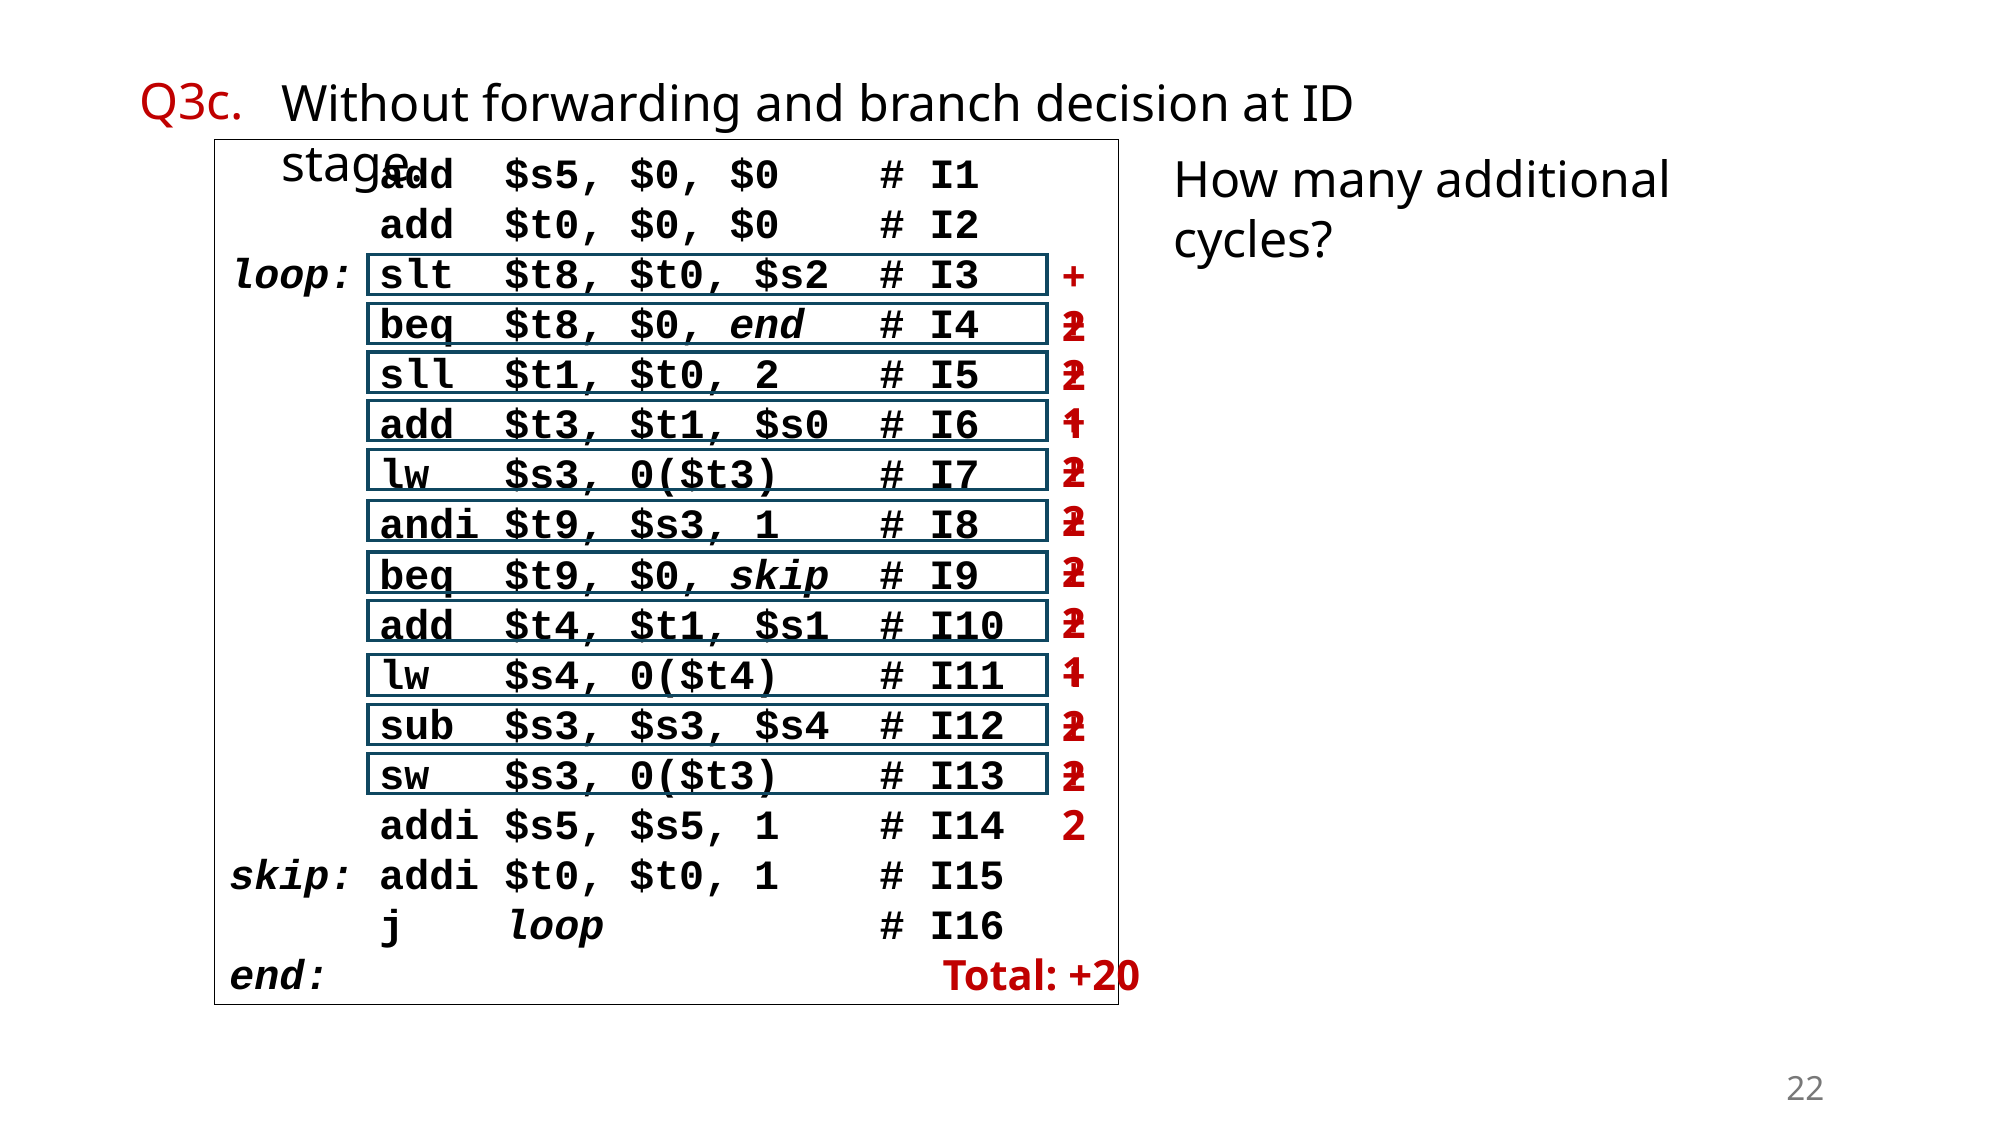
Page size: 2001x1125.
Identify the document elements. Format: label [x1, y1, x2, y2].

slide_number [1624, 1059, 1840, 1120]
text_box [116, 62, 1818, 1007]
